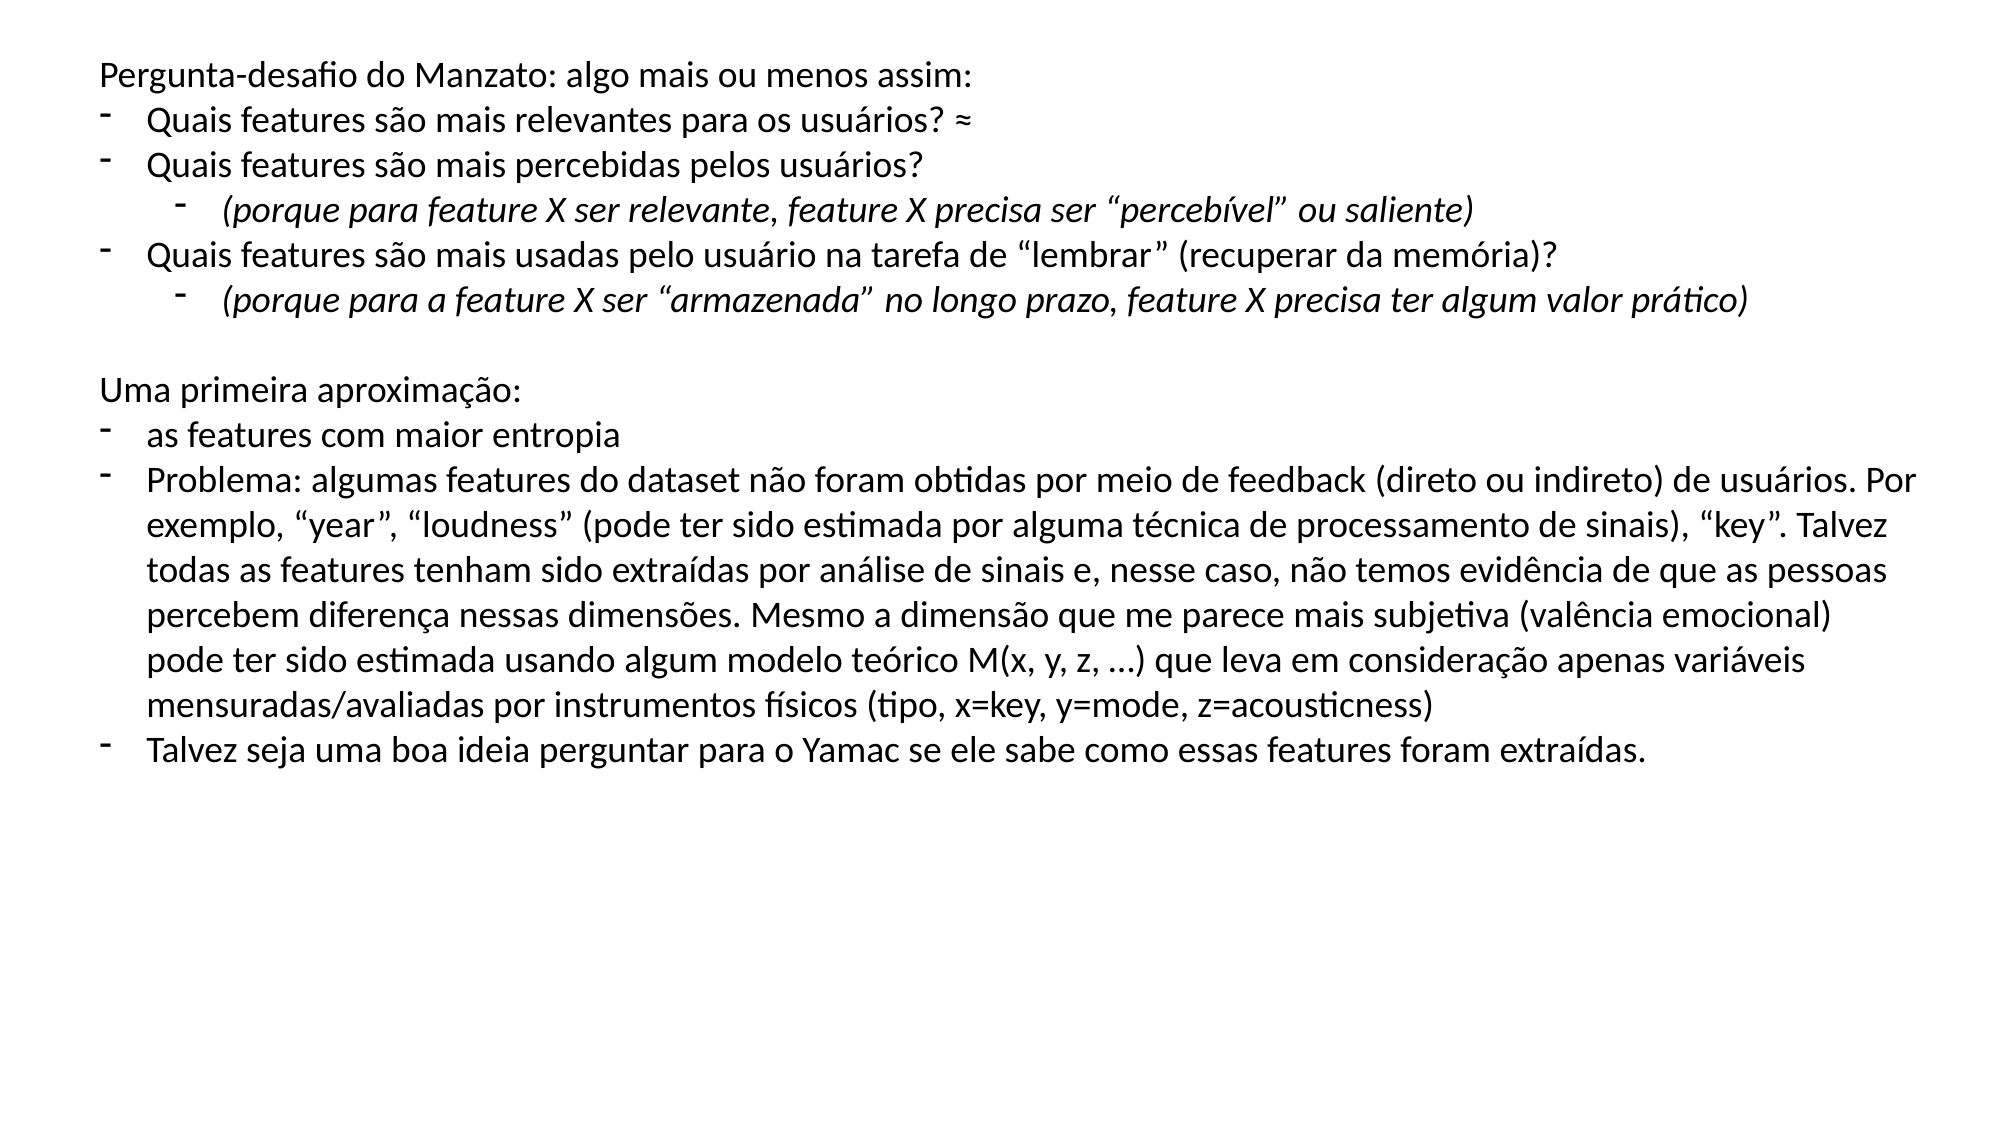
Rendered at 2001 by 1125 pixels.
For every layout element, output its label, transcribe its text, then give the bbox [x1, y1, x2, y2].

text_box Pergunta-desafio do Manzato: algo mais ou menos assim: Quais features são mais relevantes para os usuários? ≈ Quais features são mais percebidas pelos usuários? (porque para feature X ser relevante, feature X precisa ser “percebível” ou saliente) Quais features são mais usadas pelo usuário na tarefa de “lembrar” (recuperar da memória)? (porque para a feature X ser “armazenada” no longo prazo, feature X precisa ter algum valor prático) Uma primeira aproximação: as features com maior entropia Problema: algumas features do dataset não foram obtidas por meio de feedback (direto ou indireto) de usuários. Por exemplo, “year”, “loudness” (pode ter sido estimada por alguma técnica de processamento de sinais), “key”. Talvez todas as features tenham sido extraídas por análise de sinais e, nesse caso, não temos evidência de que as pessoas percebem diferença nessas dimensões. Mesmo a dimensão que me parece mais subjetiva (valência emocional) pode ter sido estimada usando algum modelo teórico M(x, y, z, …) que leva em consideração apenas variáveis mensuradas/avaliadas por instrumentos físicos (tipo, x=key, y=mode, z=acousticness) Talvez seja uma boa ideia perguntar para o Yamac se ele sabe como essas features foram extraídas. [84, 42, 1935, 778]
